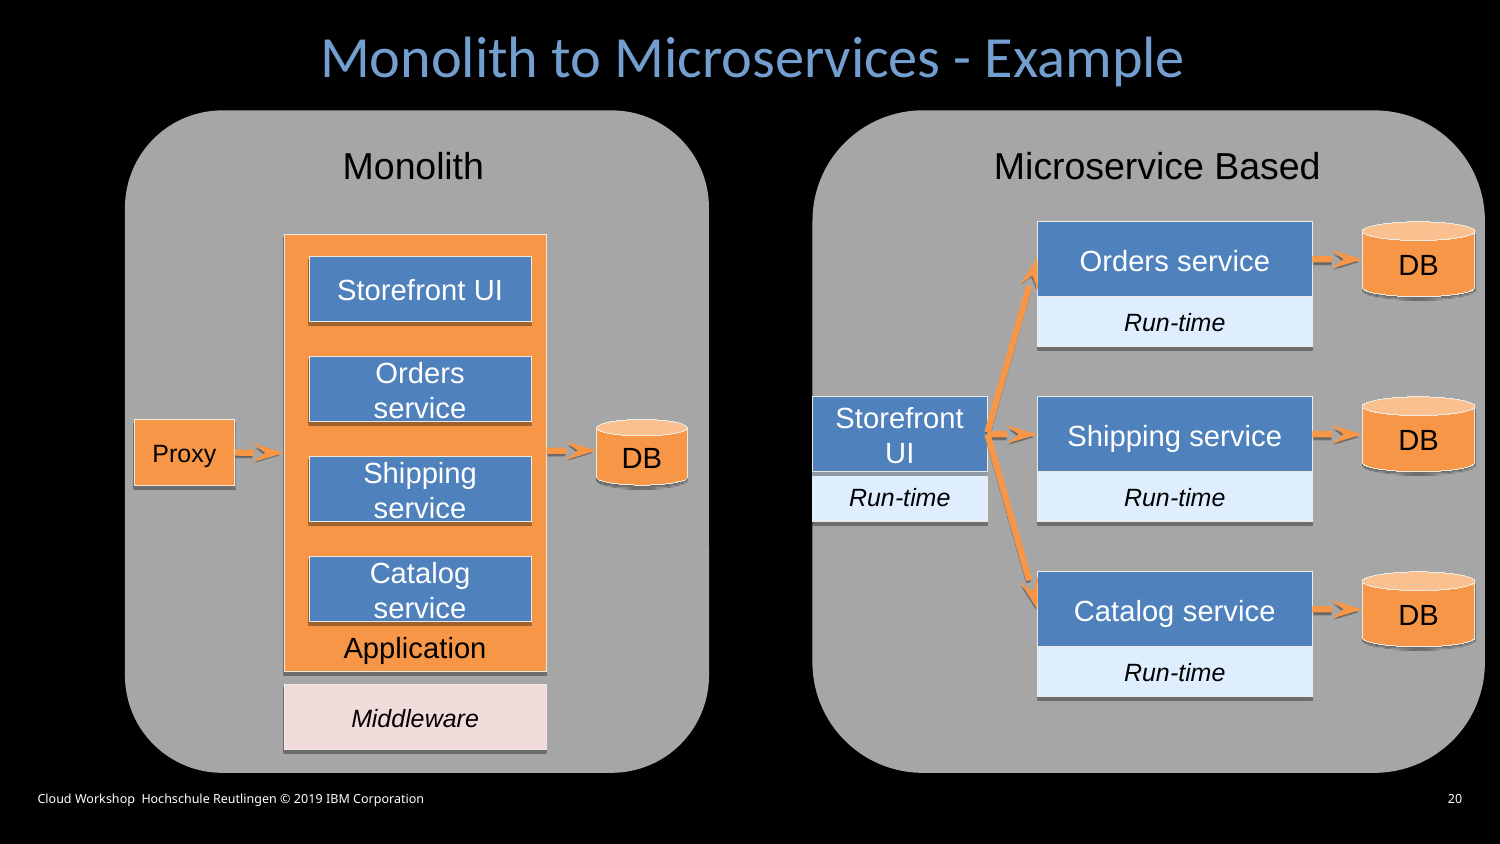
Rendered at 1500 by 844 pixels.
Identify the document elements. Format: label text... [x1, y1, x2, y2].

text_box [988, 428, 1038, 441]
text_box Run-time [1037, 296, 1313, 347]
text_box Run-time [1037, 646, 1313, 697]
text_box Orders service [1037, 221, 1313, 296]
text_box Middleware [284, 684, 547, 750]
text_box [1312, 253, 1363, 266]
text_box Shipping service [1037, 396, 1313, 471]
text_box Storefront UI [812, 396, 988, 472]
text_box Run-time [1037, 471, 1313, 522]
text_box DB [1362, 396, 1475, 472]
text_box DB [1362, 571, 1475, 647]
text_box [546, 444, 597, 457]
text_box [124, 110, 710, 773]
text_box Microservice Based [979, 134, 1336, 194]
text_box DB [1362, 221, 1475, 297]
text_box Monolith to Microservices - Example [5, 11, 1500, 98]
text_box [812, 110, 1485, 773]
text_box [987, 434, 1038, 610]
text_box Orders service [309, 356, 532, 422]
text_box Monolith [327, 134, 499, 194]
text_box Catalog service [309, 556, 532, 622]
text_box [235, 446, 285, 459]
text_box DB [596, 419, 688, 486]
slide_number 20 [1162, 785, 1463, 813]
text_box [987, 257, 1038, 433]
text_box Catalog service [1037, 571, 1313, 646]
text_box Application [284, 234, 547, 672]
text_box Proxy [134, 419, 235, 486]
text_box Storefront UI [309, 256, 532, 322]
text_box [1312, 603, 1363, 616]
text_box Run-time [812, 476, 988, 522]
text_box [1312, 428, 1363, 441]
footer Cloud Workshop Hochschule Reutlingen © 2019 IBM Corporation [37, 785, 713, 813]
text_box Shipping service [309, 456, 532, 522]
